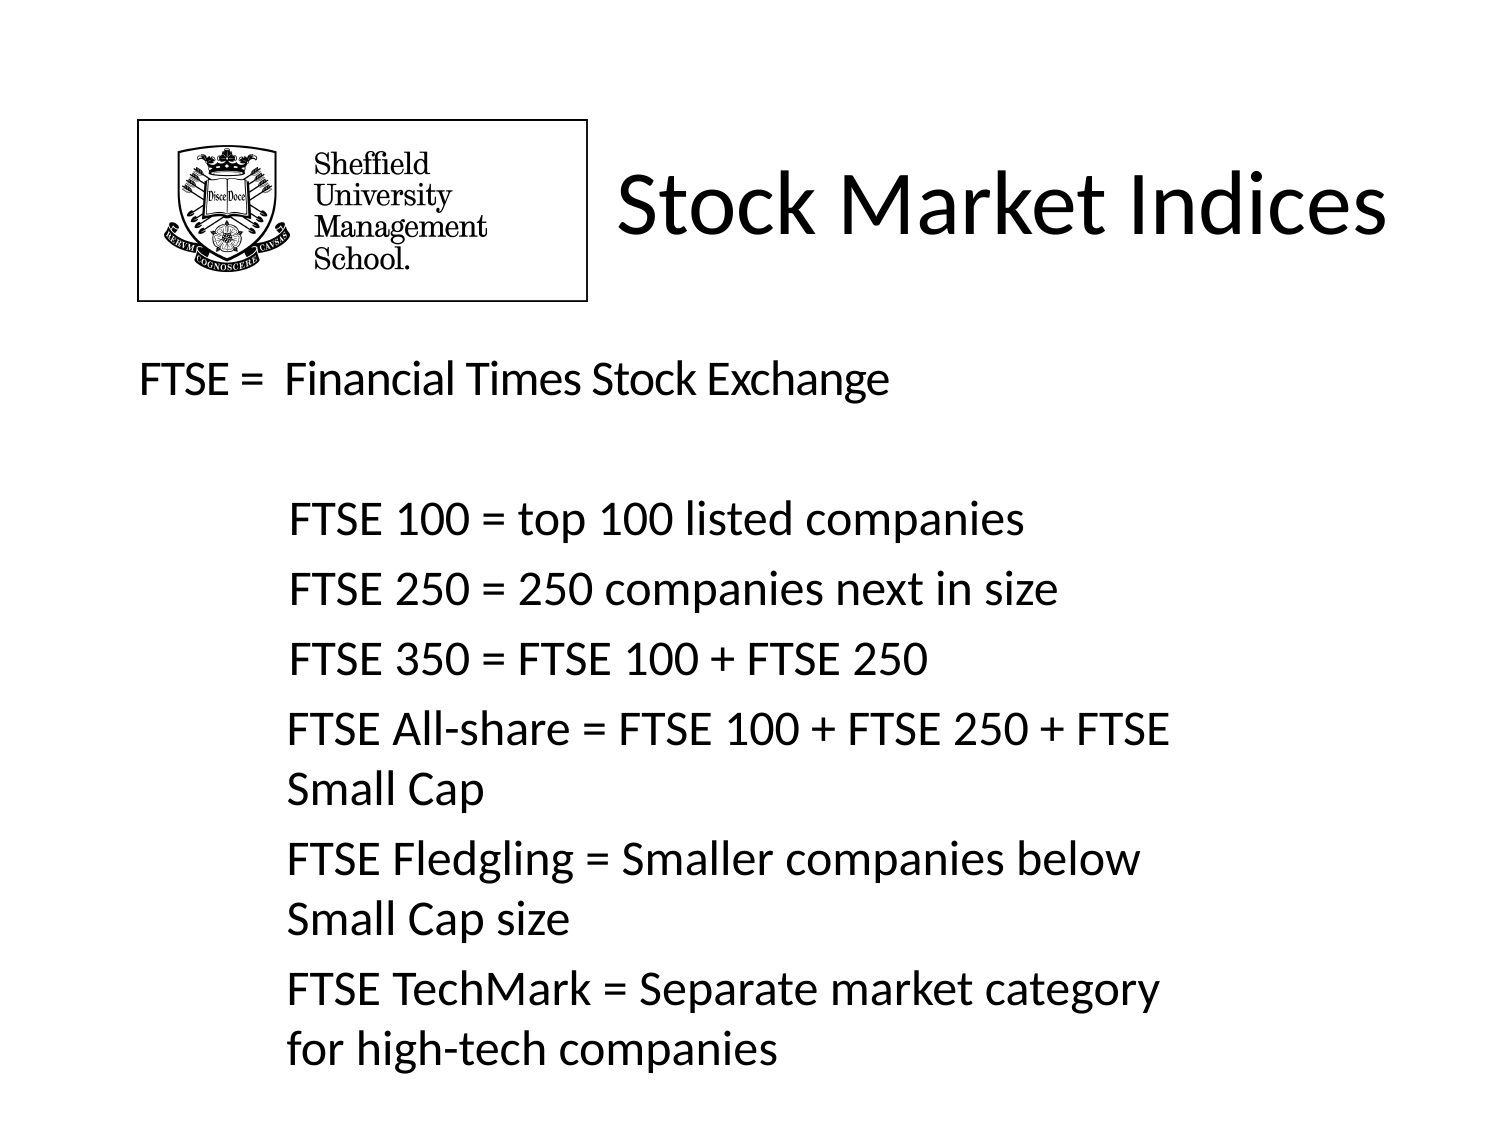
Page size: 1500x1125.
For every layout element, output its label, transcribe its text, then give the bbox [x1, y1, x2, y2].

text_box FTSE = Financial Times Stock Exchange FTSE 100 = top 100 listed companies FTSE 250 = 250 companies next in size FTSE 350 = FTSE 100 + FTSE 250 FTSE All-share = FTSE 100 + FTSE 250 + FTSE Small Cap FTSE Fledgling = Smaller companies below Small Cap size FTSE TechMark = Separate market category for high-tech companies [123, 338, 1199, 746]
picture [137, 119, 588, 302]
title Stock Market Indices [605, 137, 1500, 278]
